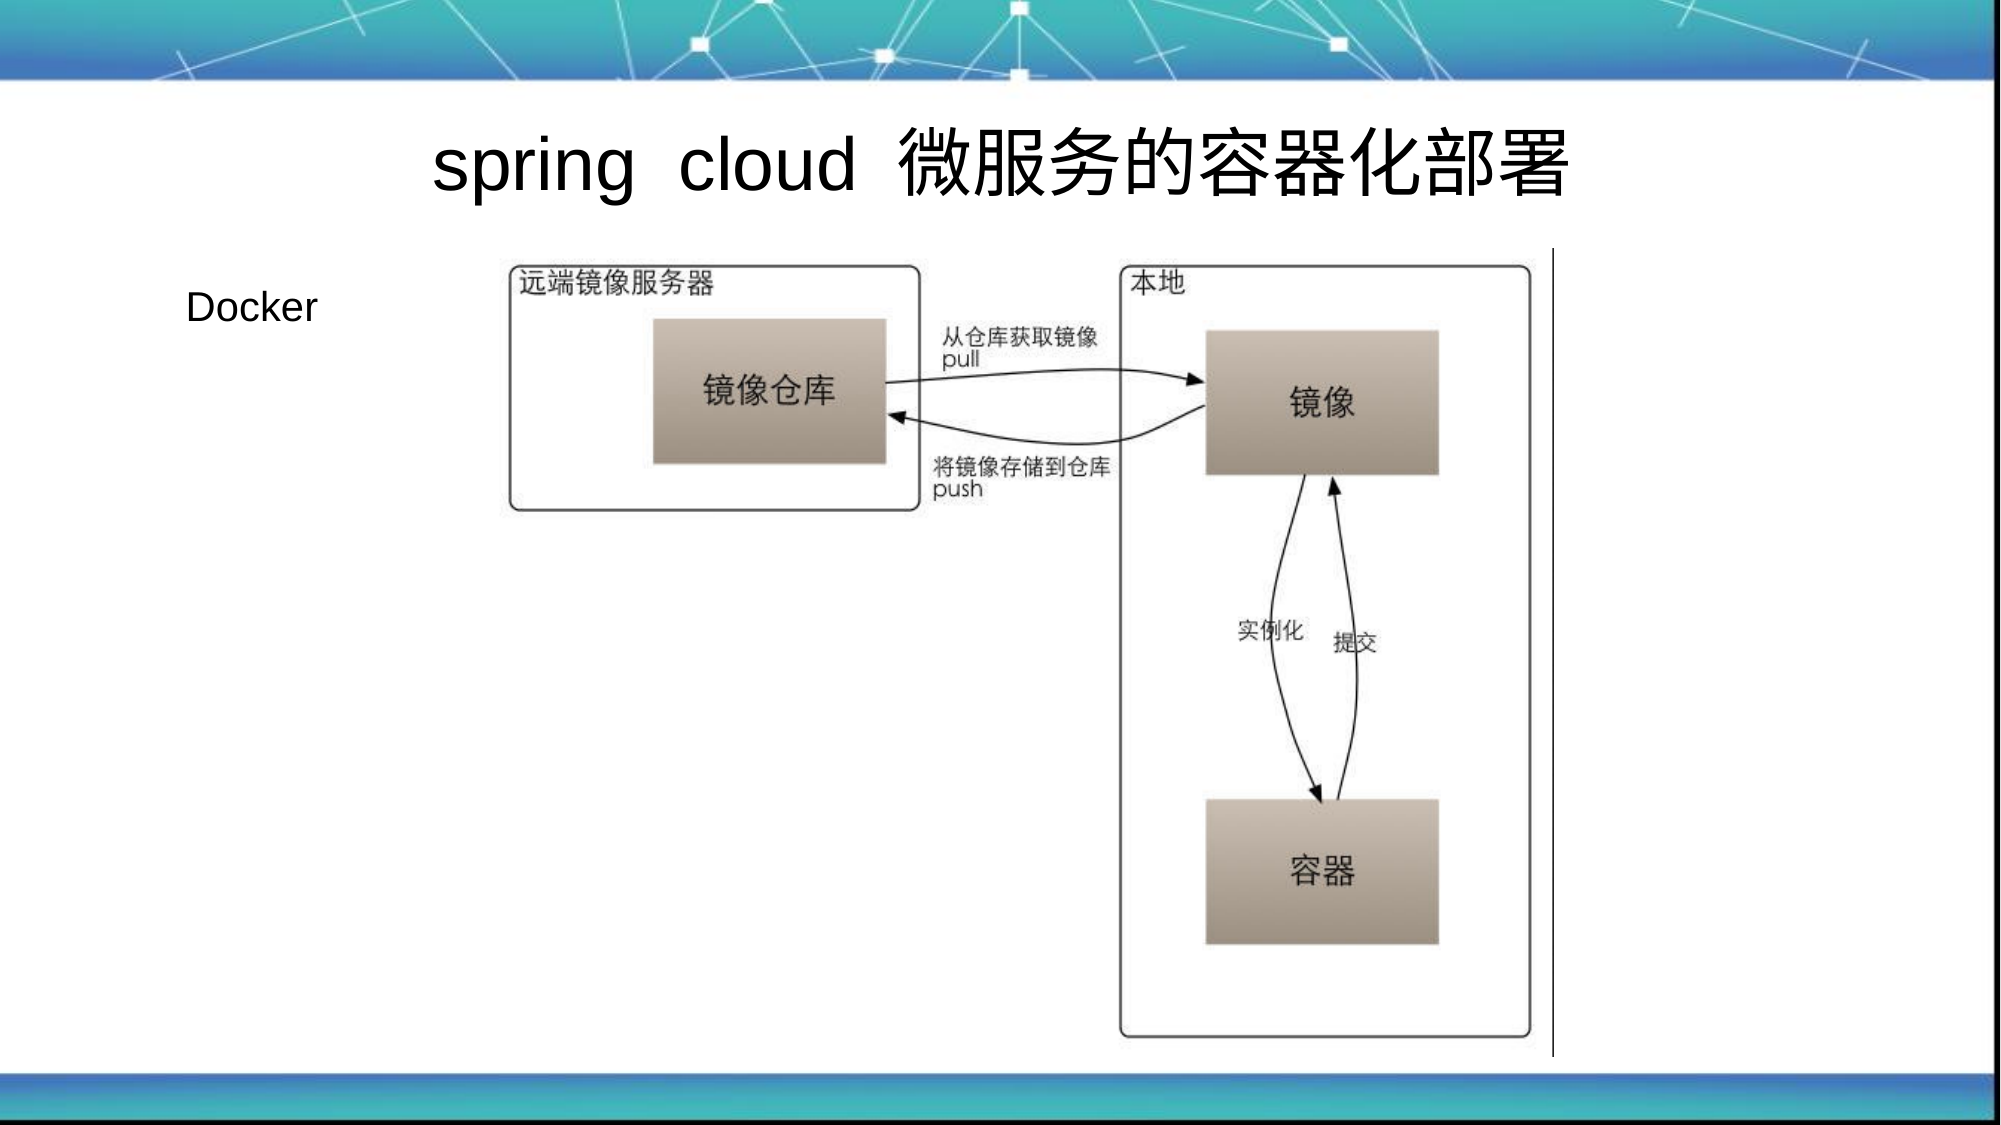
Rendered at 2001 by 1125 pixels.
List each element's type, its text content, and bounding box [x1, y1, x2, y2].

title spring cloud 微服务的容器化部署 [102, 101, 1903, 221]
picture [0, 0, 2001, 1125]
text_box Docker [159, 272, 426, 338]
